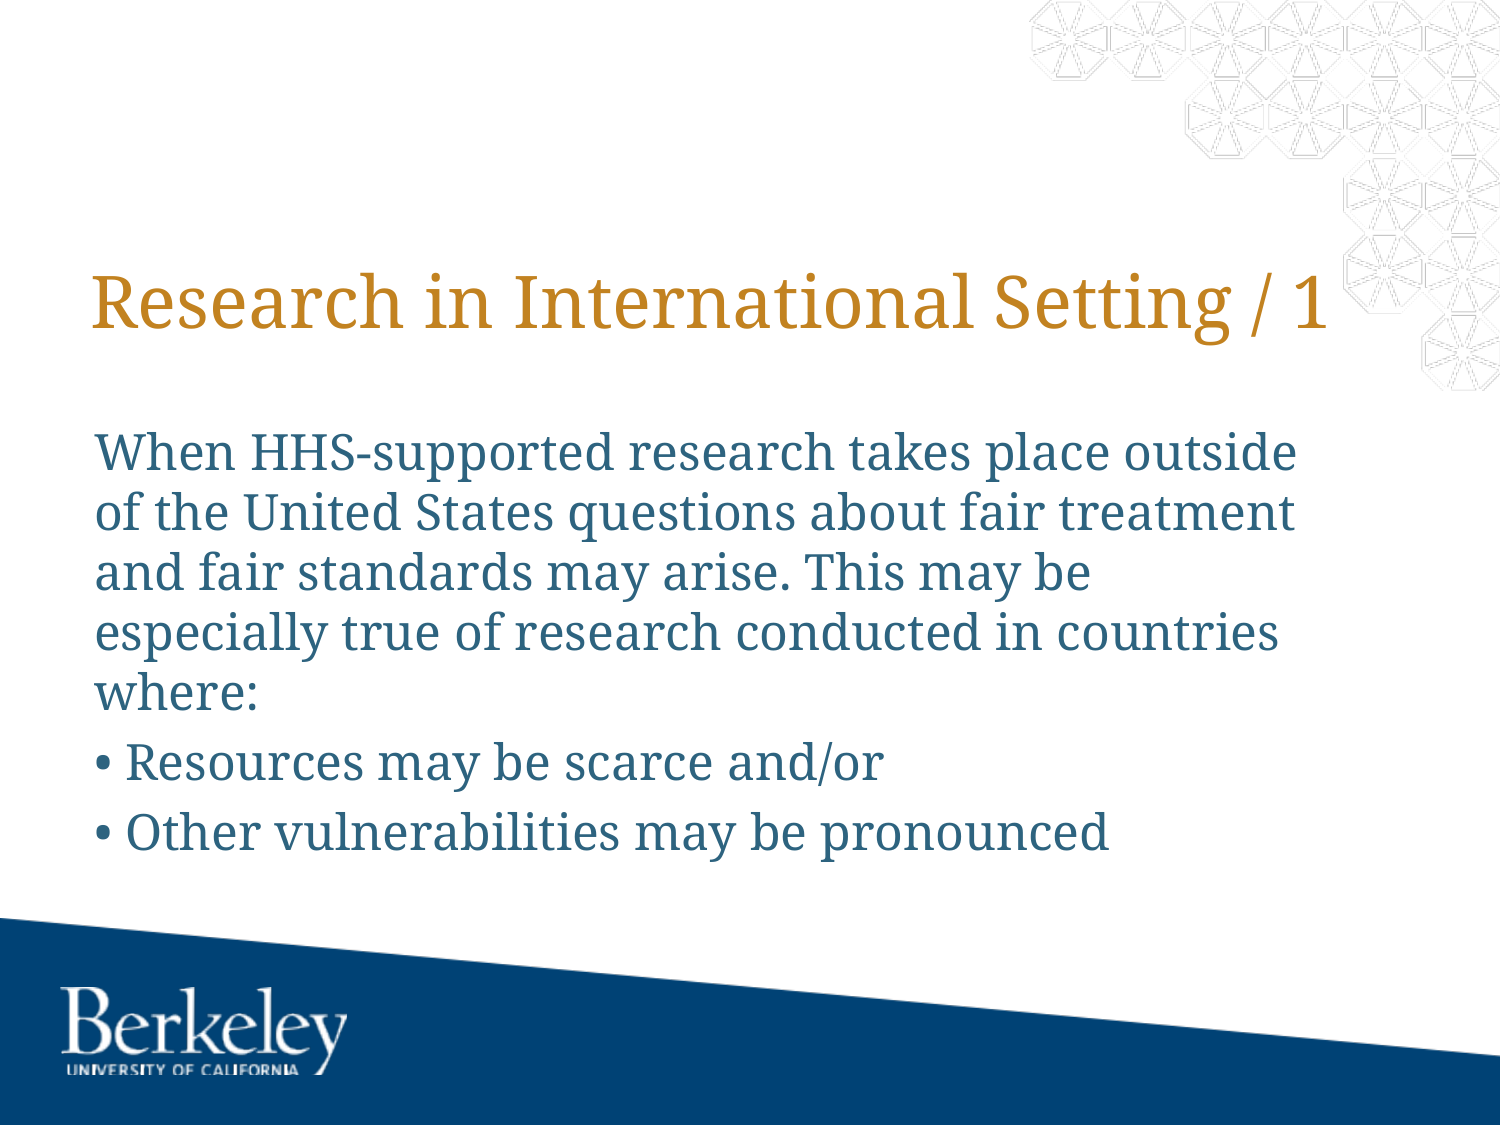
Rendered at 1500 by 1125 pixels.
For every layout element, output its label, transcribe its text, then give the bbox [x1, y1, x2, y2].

list When HHS-supported research takes place outside of the United States questions about fair treatment and fair standards may arise. This may be especially true of research conducted in countries where: • Resources may be scarce and/or • Other vulnerabilities may be pronounced [79, 413, 1349, 850]
title Research in International Setting / 1 [75, 204, 1349, 394]
